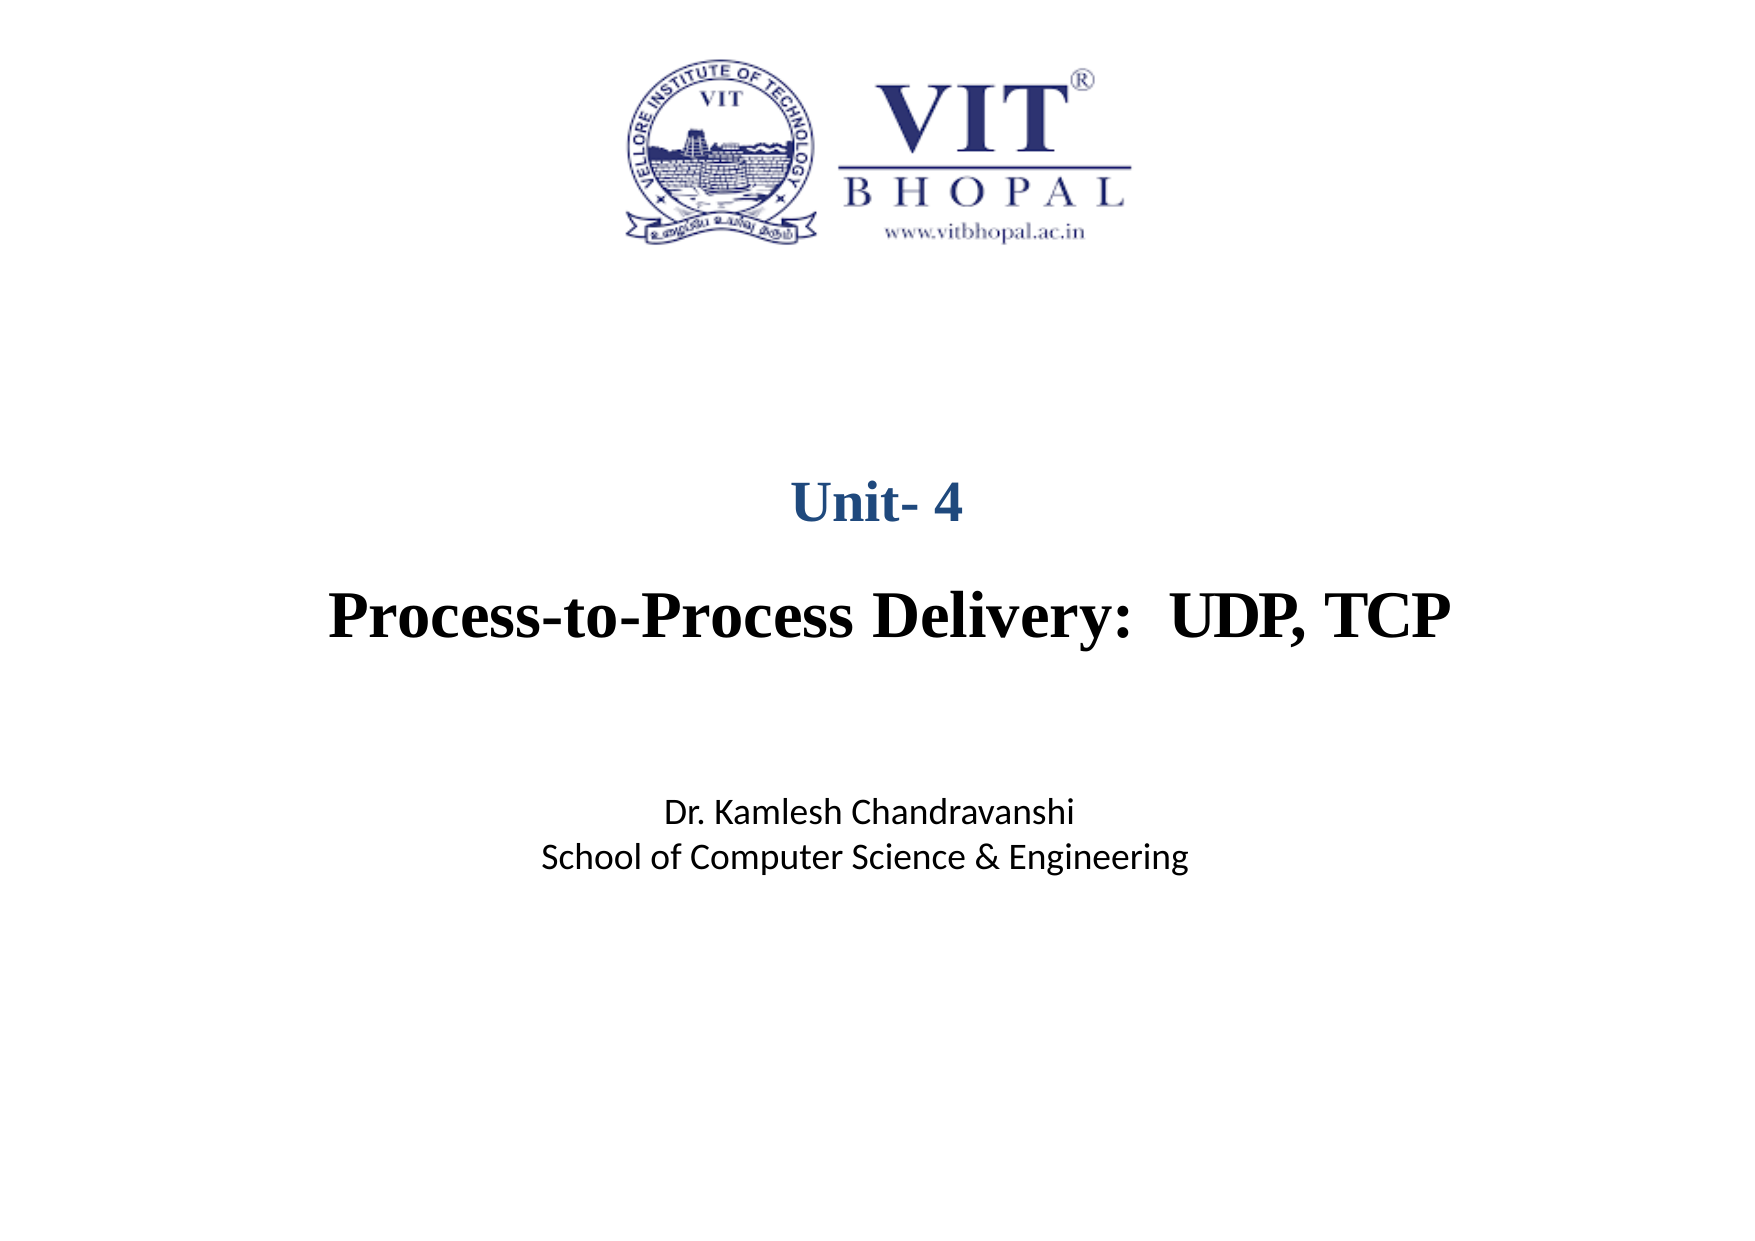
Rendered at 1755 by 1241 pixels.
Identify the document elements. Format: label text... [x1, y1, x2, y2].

picture [588, 15, 1170, 290]
text_box Dr. Kamlesh Chandravanshi School of Computer Science & Engineering [175, 778, 1565, 931]
text_box Unit- 4 Process-to-Process Delivery: UDP, TCP [219, 454, 1535, 659]
